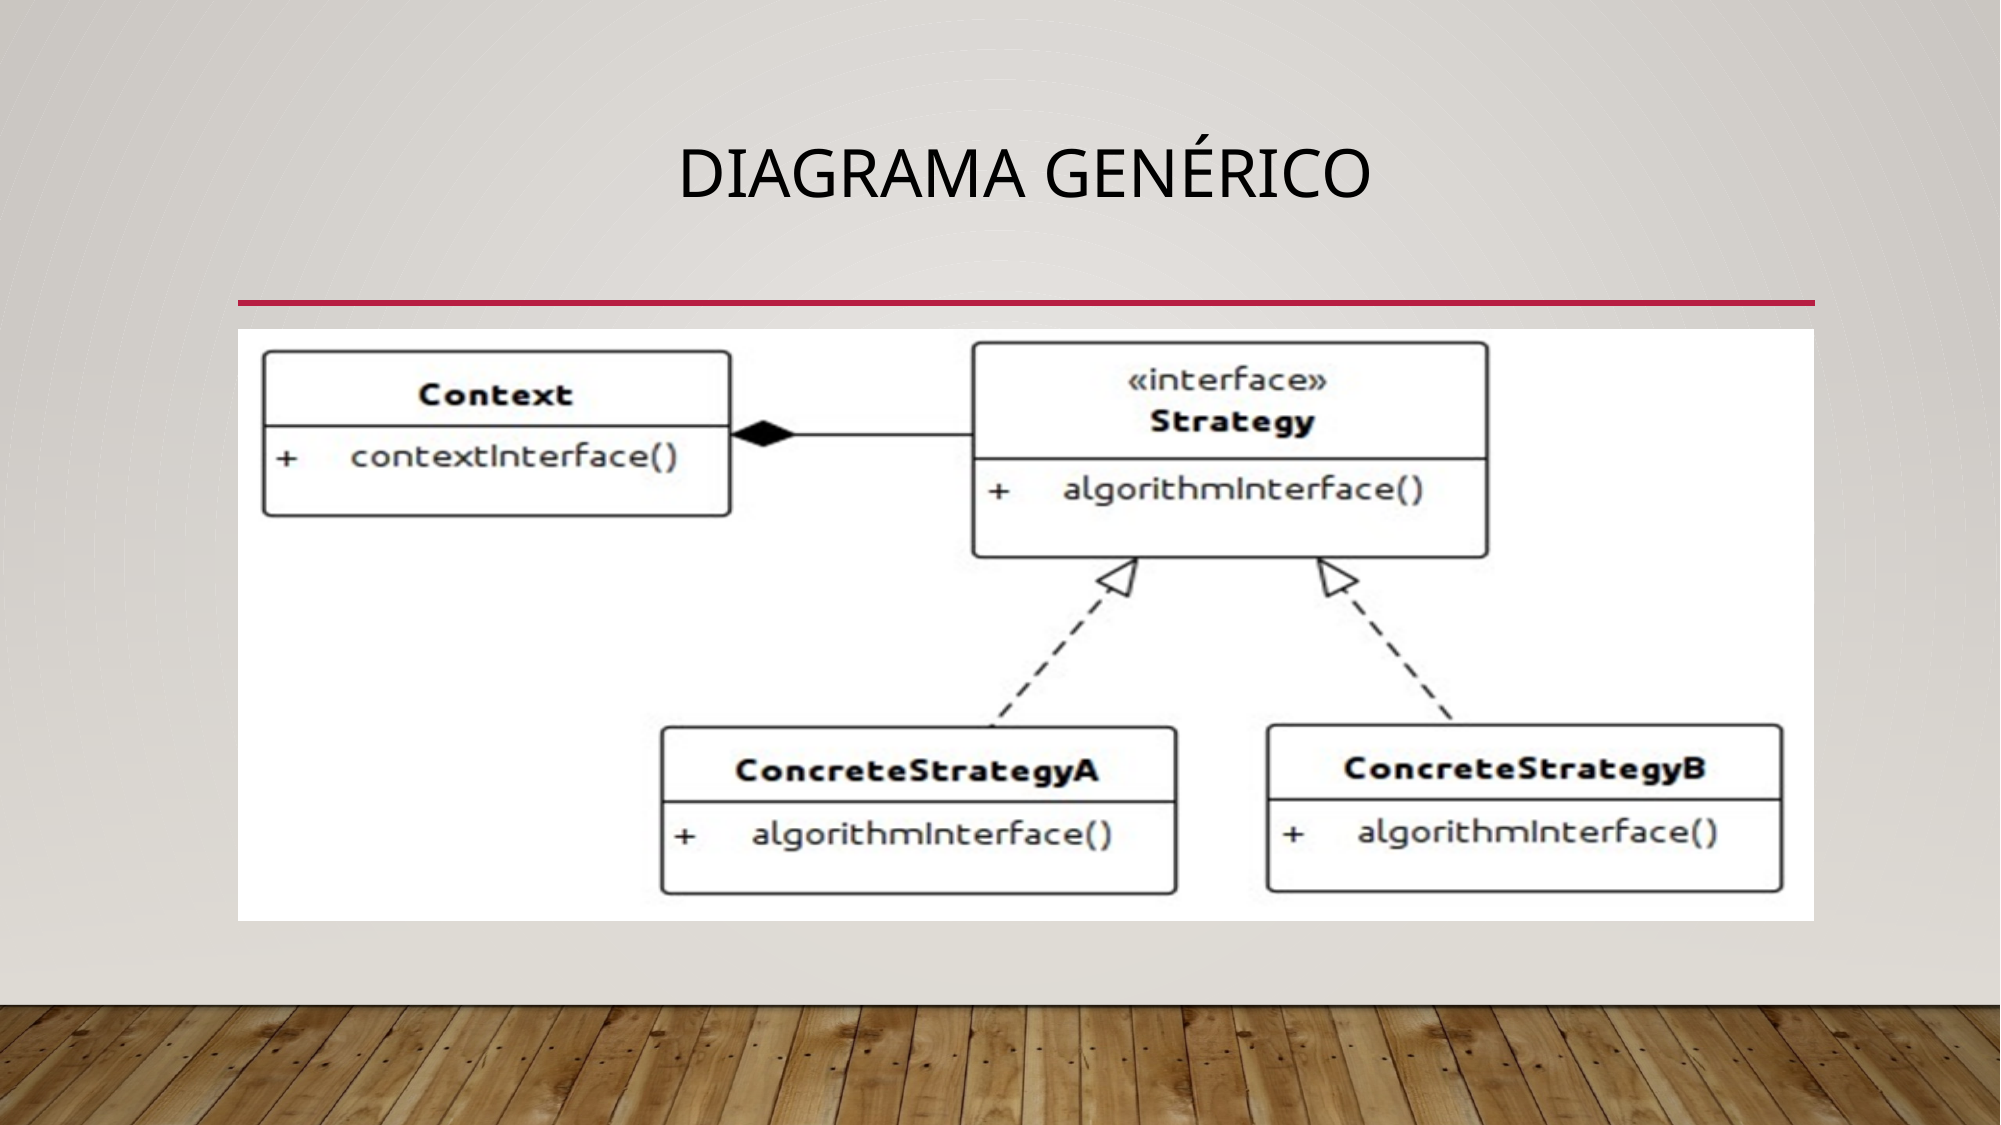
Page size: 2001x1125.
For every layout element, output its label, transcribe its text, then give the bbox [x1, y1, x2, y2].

title Diagrama Genérico [238, 131, 1814, 305]
picture [0, 1005, 2000, 1125]
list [237, 329, 1814, 921]
